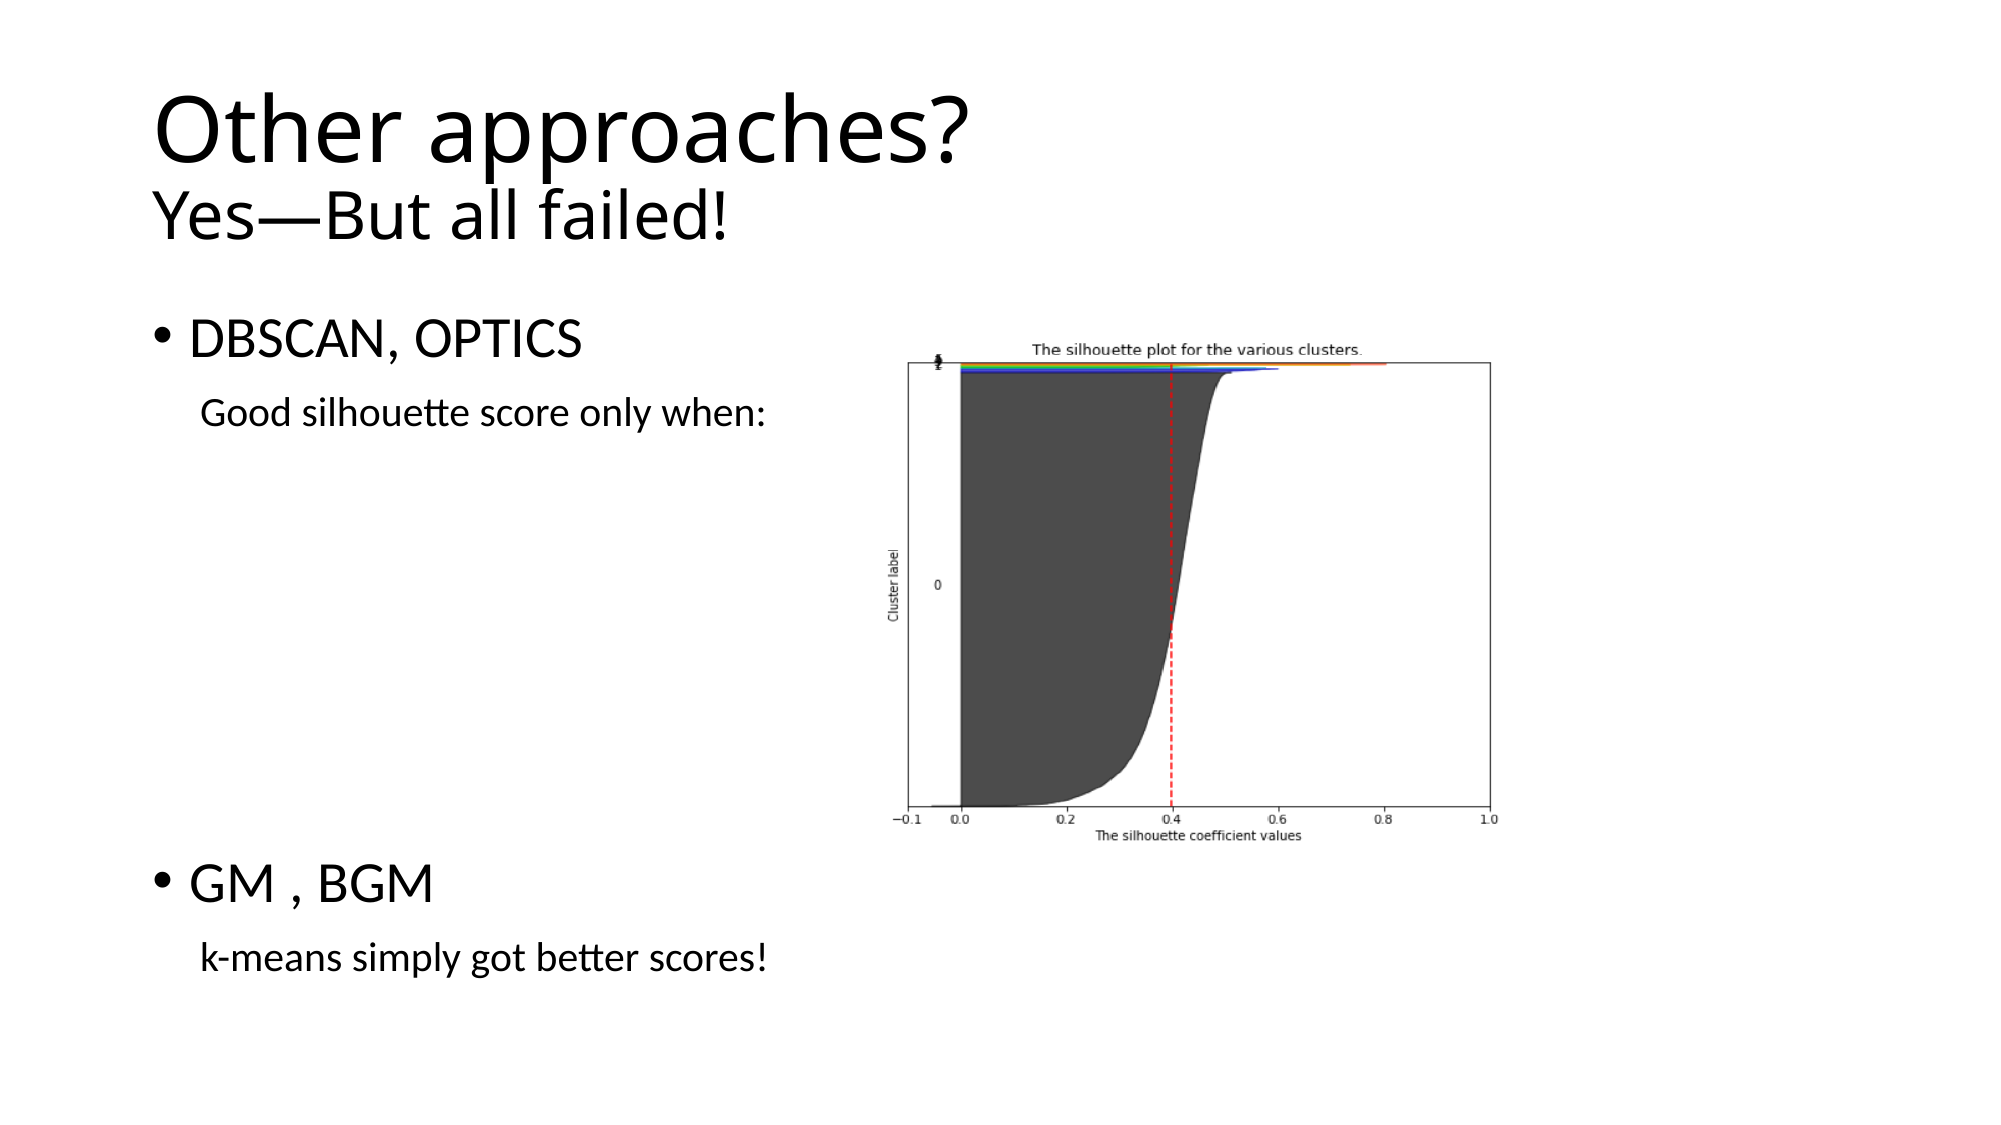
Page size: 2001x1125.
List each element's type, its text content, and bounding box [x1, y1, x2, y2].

list DBSCAN, OPTICS Good silhouette score only when: GM , BGM k-means simply got better scores! [137, 299, 1863, 1014]
picture [849, 341, 1531, 858]
title Other approaches? Yes—But all failed! [137, 59, 1863, 278]
